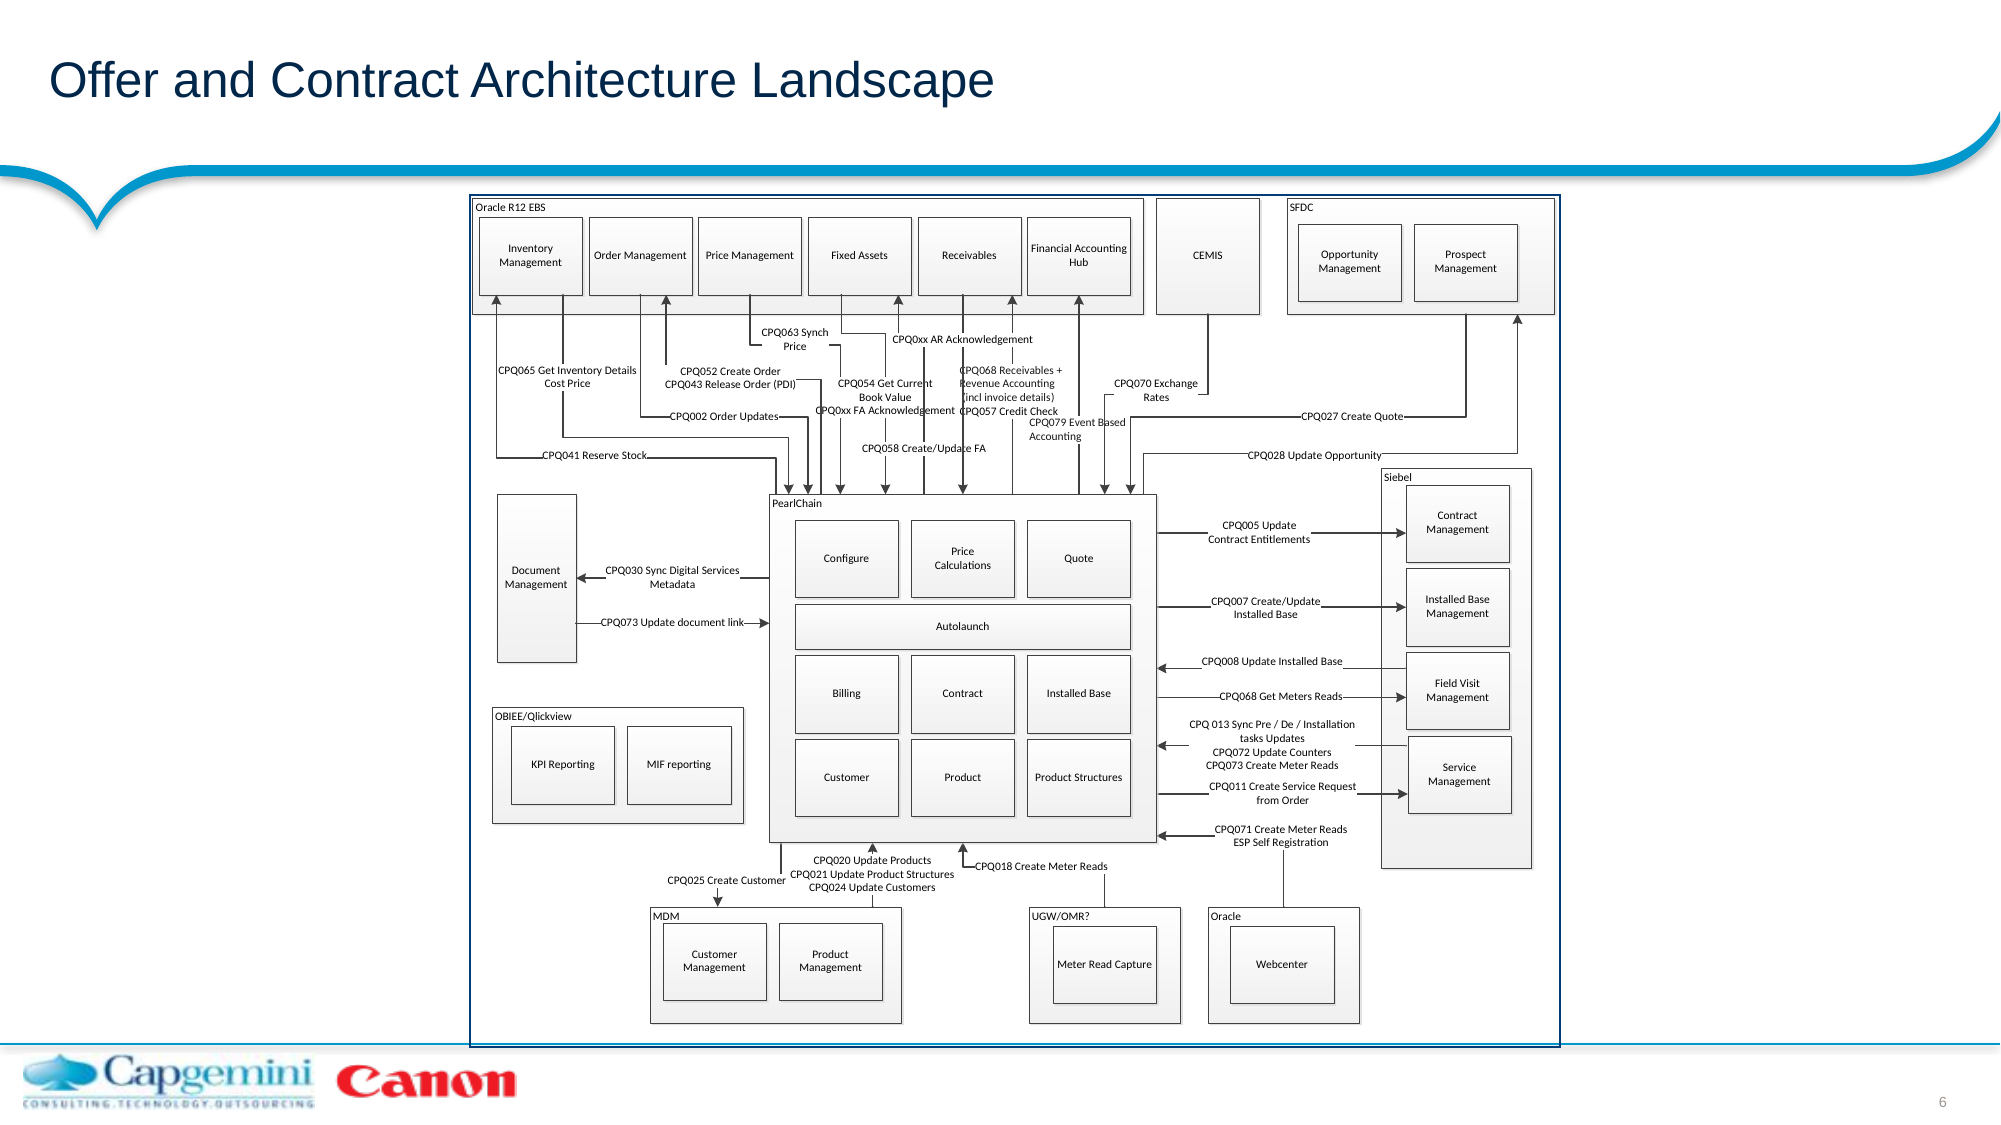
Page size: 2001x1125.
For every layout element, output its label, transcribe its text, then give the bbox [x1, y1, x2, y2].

text_box [199, 188, 2000, 197]
title Offer and Contract Architecture Landscape [0, 0, 2000, 165]
picture [332, 1064, 517, 1101]
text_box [470, 195, 1559, 1047]
picture [23, 1053, 315, 1110]
